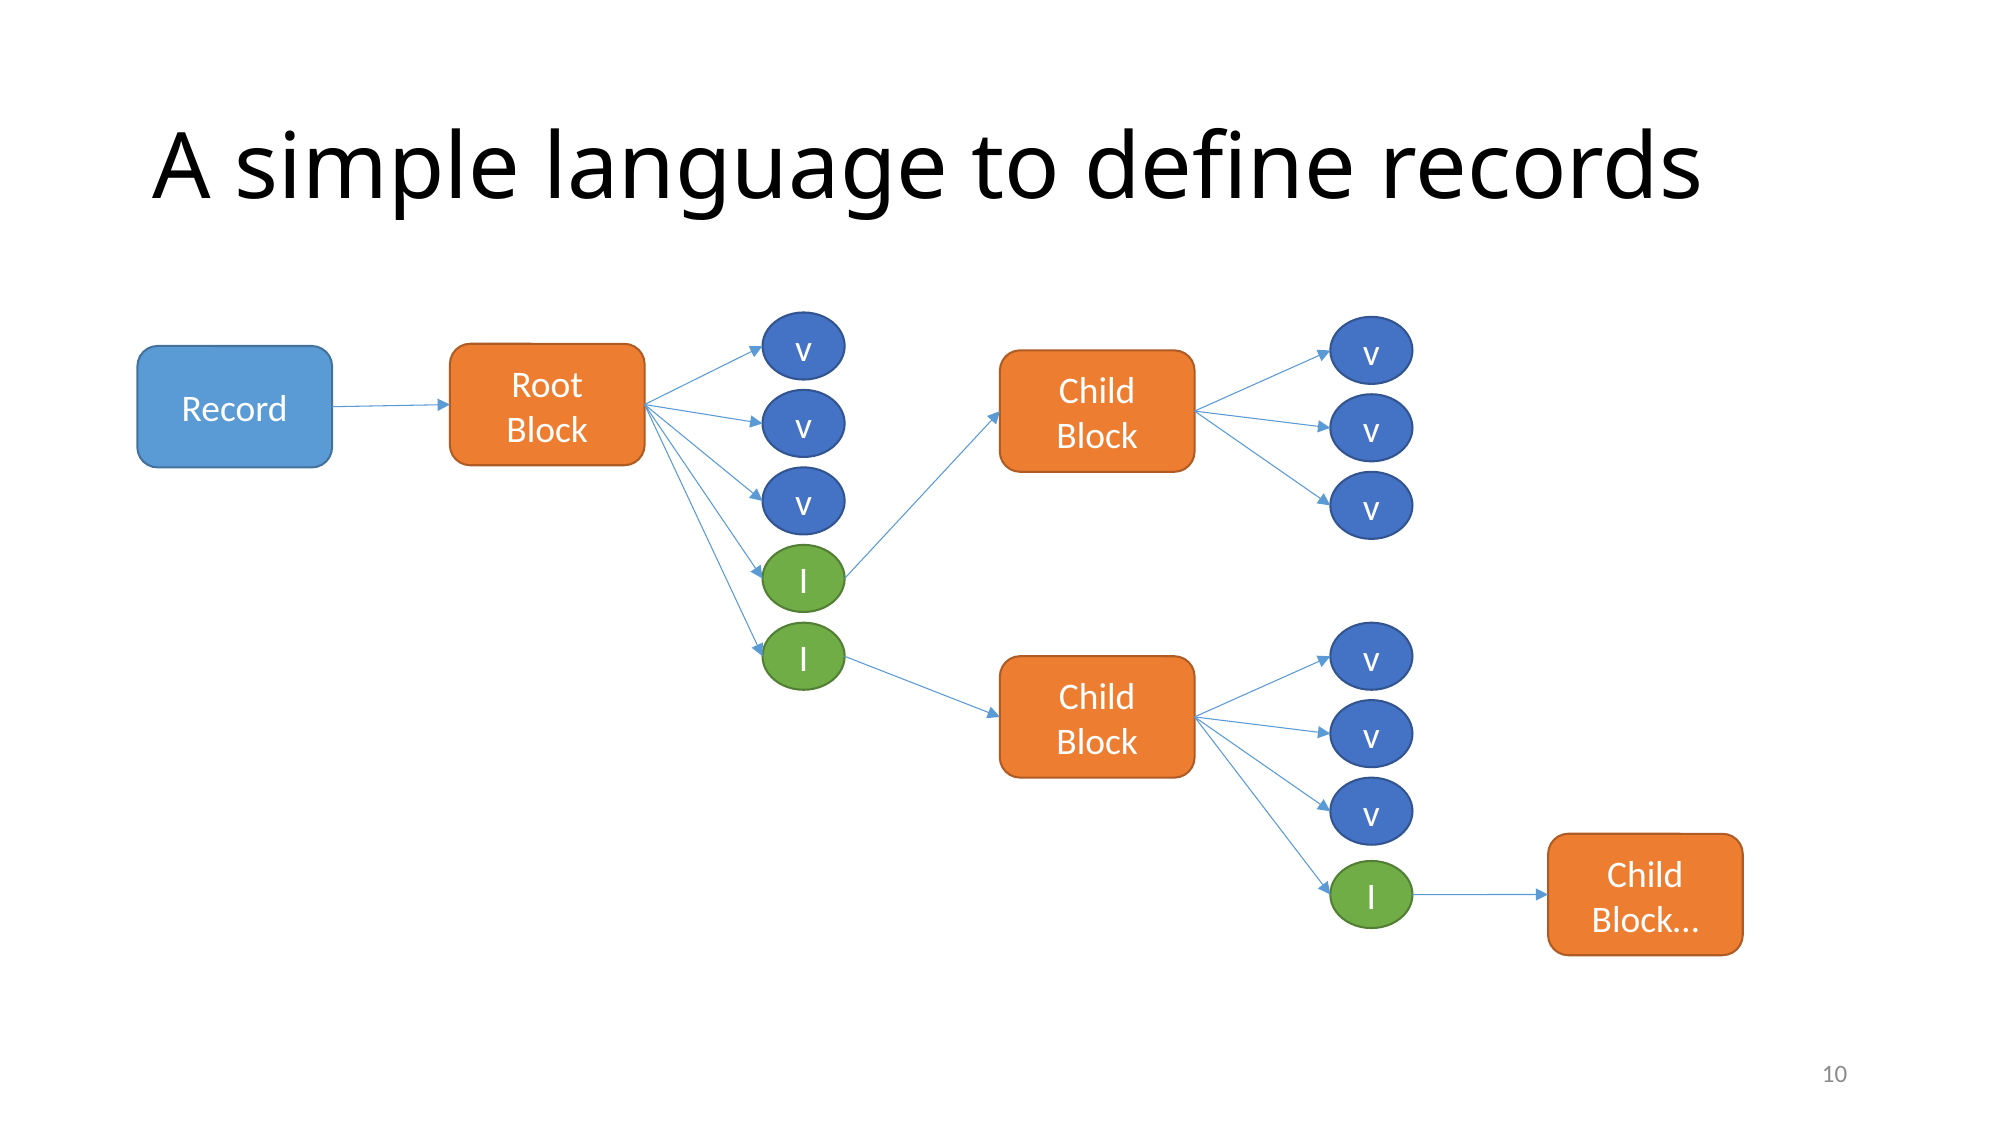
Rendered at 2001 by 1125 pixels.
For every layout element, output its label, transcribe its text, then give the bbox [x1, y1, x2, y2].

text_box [1194, 716, 1331, 895]
text_box v [1331, 699, 1414, 769]
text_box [644, 346, 763, 404]
text_box v [761, 311, 846, 381]
slide_number 10 [1412, 1042, 1863, 1103]
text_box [1194, 411, 1331, 506]
text_box v [1329, 621, 1414, 691]
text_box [1194, 350, 1331, 411]
text_box Root Block [448, 342, 644, 467]
text_box v [763, 388, 844, 459]
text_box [844, 411, 1001, 579]
text_box I [1329, 859, 1414, 930]
text_box Child Block… [1547, 832, 1744, 957]
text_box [644, 404, 763, 657]
text_box v [1331, 393, 1414, 463]
text_box v [763, 466, 844, 536]
text_box Record [136, 344, 334, 469]
text_box v [1331, 776, 1414, 846]
text_box Child Block [998, 655, 1194, 779]
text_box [844, 656, 1001, 717]
text_box v [1329, 315, 1414, 385]
text_box Child Block [998, 349, 1194, 473]
text_box I [761, 621, 846, 691]
text_box I [763, 543, 846, 614]
text_box v [1329, 470, 1414, 540]
title A simple language to define records [137, 59, 1863, 278]
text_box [1194, 656, 1331, 716]
